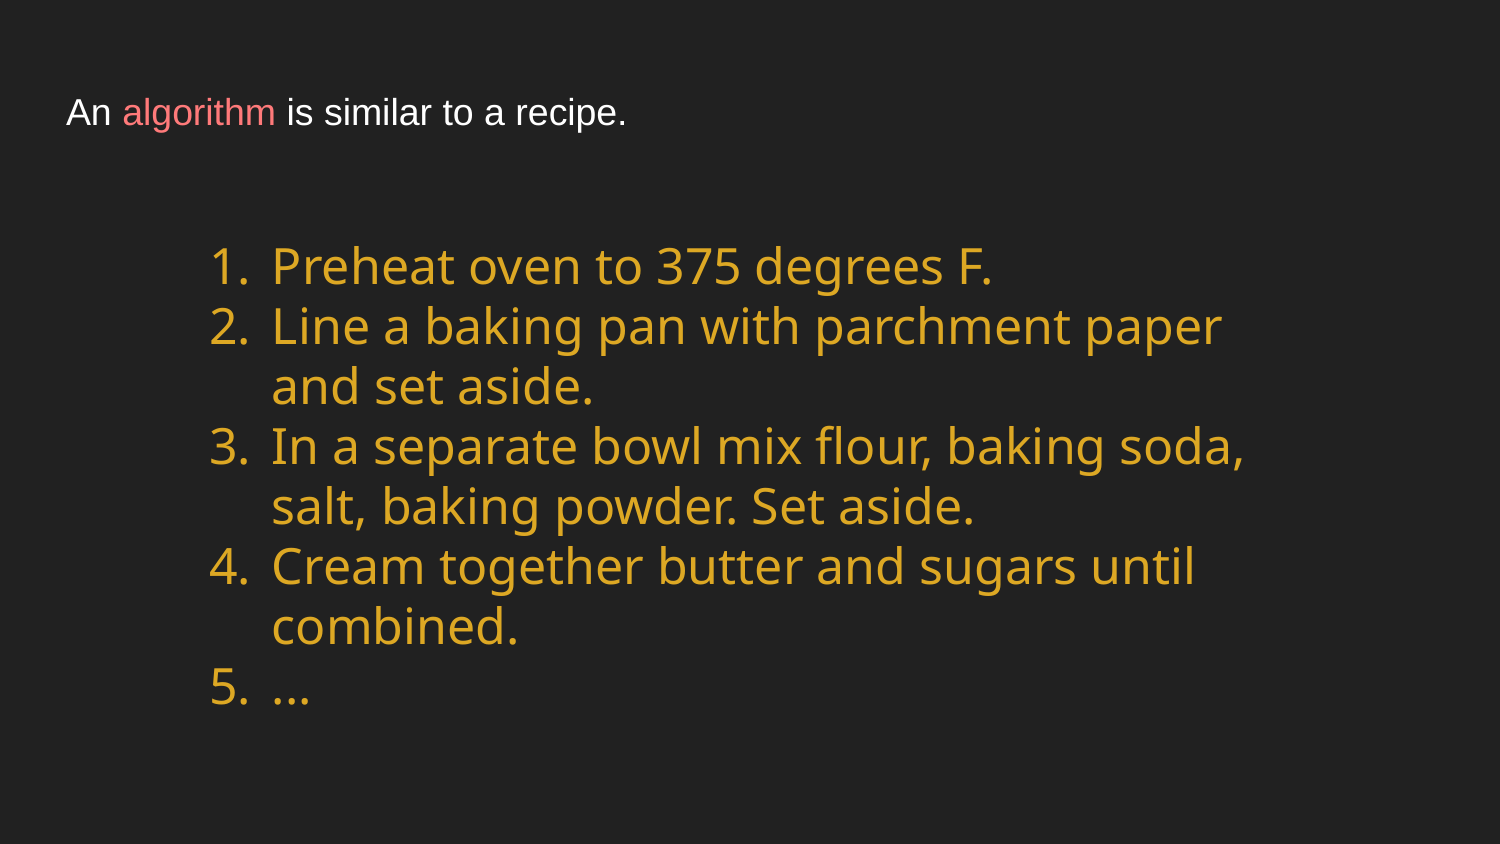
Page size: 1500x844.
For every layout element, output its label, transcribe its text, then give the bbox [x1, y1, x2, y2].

title An algorithm is similar to a recipe. [51, 72, 1449, 167]
text_box Preheat oven to 375 degrees F. Line a baking pan with parchment paper and set aside. In a separate bowl mix flour, baking soda, salt, baking powder. Set aside. Cream together butter and sugars until combined. ... [181, 273, 1318, 736]
